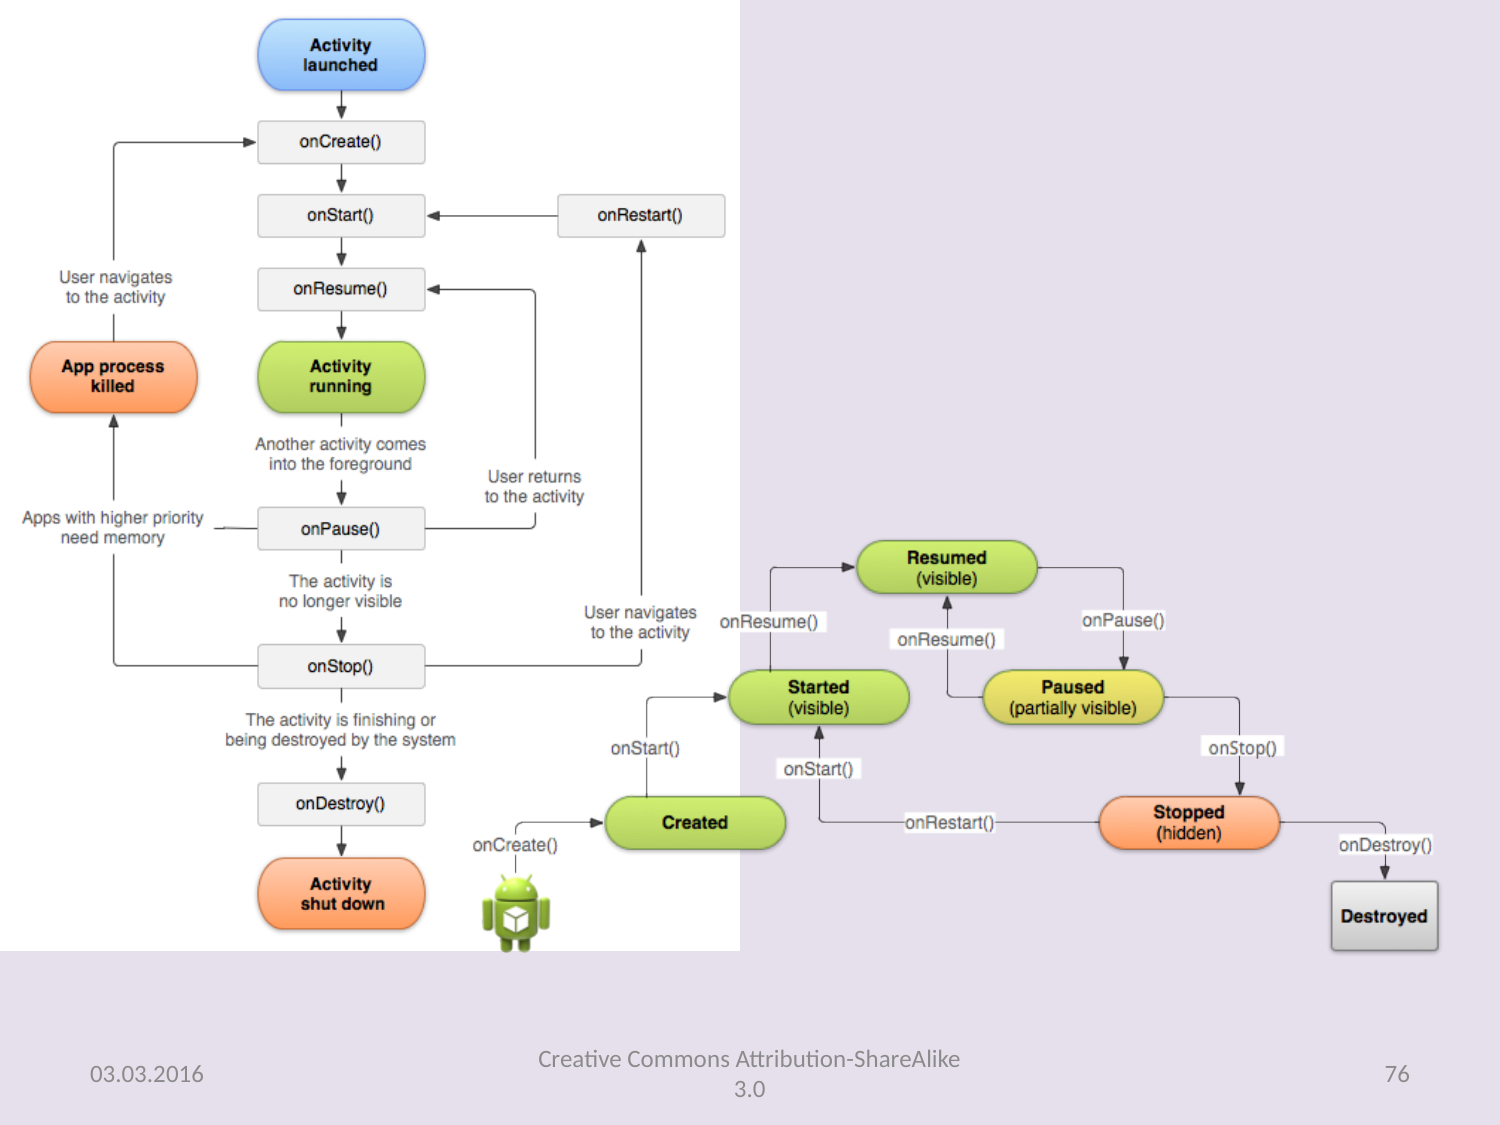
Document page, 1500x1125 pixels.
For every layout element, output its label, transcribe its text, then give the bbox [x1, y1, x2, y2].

picture [466, 526, 1452, 966]
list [0, 0, 740, 951]
footer Creative Commons Attribution-ShareAlike 3.0 [512, 1042, 988, 1103]
slide_number 76 [1074, 1042, 1425, 1103]
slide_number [75, 1042, 425, 1103]
